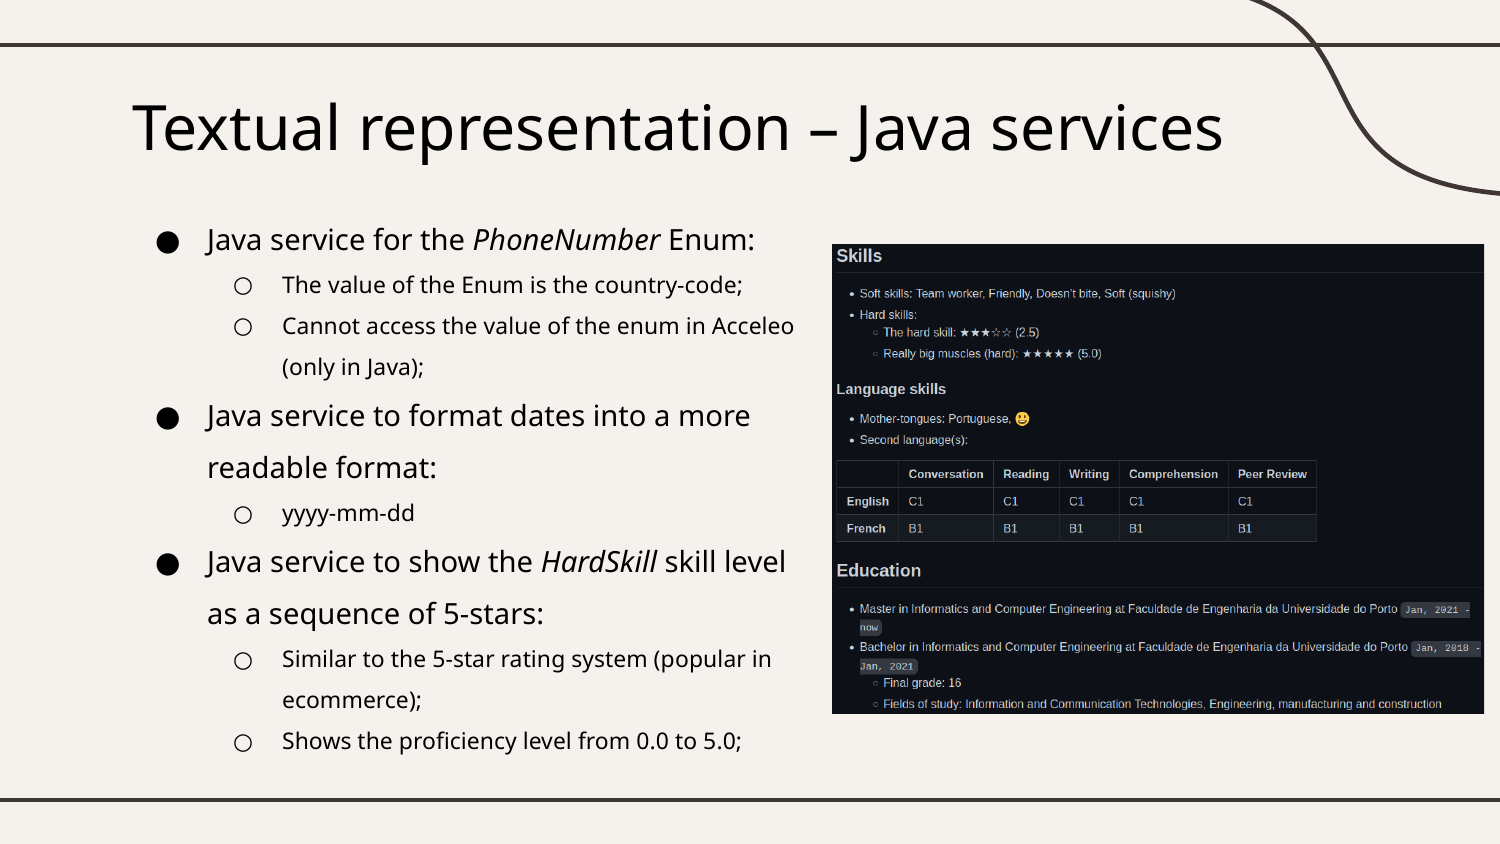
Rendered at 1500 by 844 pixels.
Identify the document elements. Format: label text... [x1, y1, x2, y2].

title Textual representation – Java services [116, 72, 1383, 167]
list Java service for the PhoneNumber Enum: The value of the Enum is the country-code; Cannot access the value of the enum in Acceleo (only in Java); Java service to format dates into a more readable format: yyyy-mm-dd Java service to show the HardSkill skill level as a sequence of 5-stars: Similar to the 5-star rating system (popular in ecommerce); Shows the proficiency level from 0.0 to 5.0; [116, 208, 832, 750]
picture [831, 243, 1485, 715]
